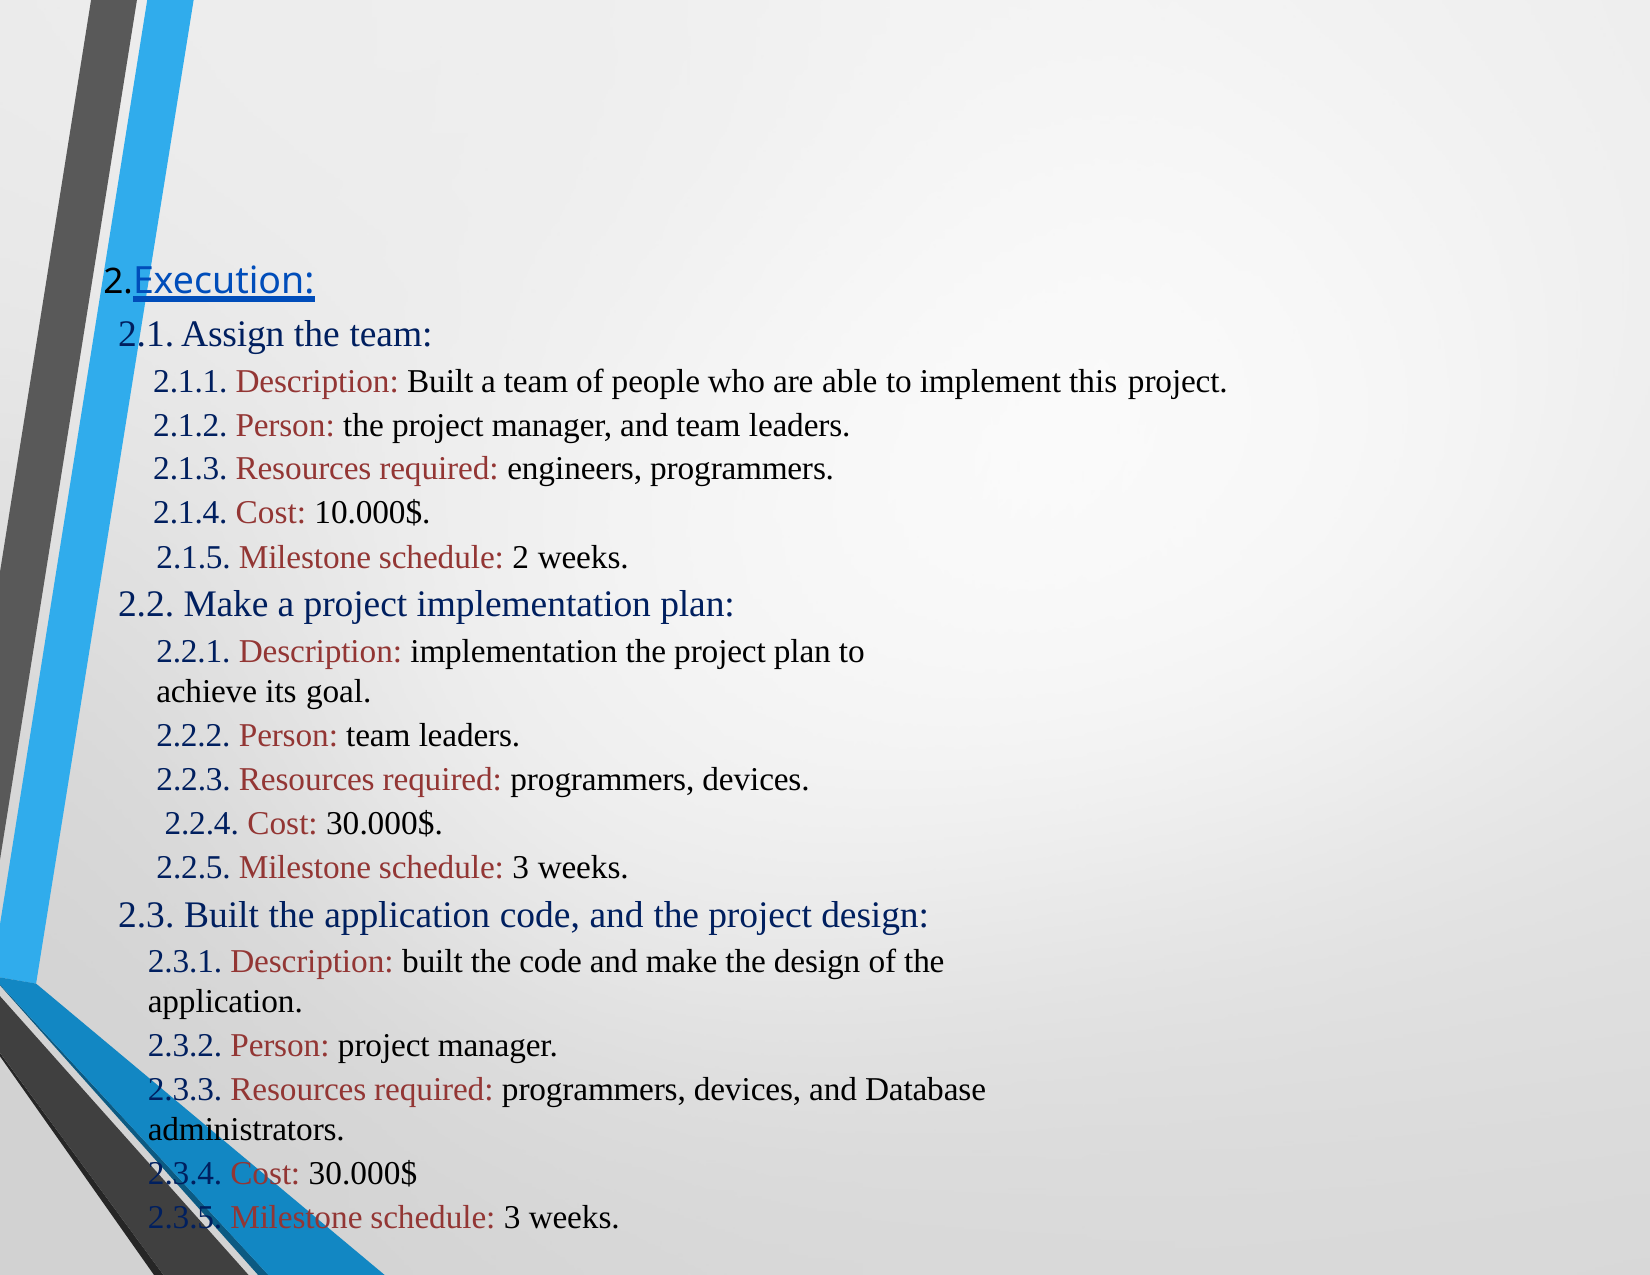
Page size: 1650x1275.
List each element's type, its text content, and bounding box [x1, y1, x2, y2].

text_box Execution: 2.1. Assign the team: 2.1.1. Description: Built a team of people who are able to implement this project. 2.1.2. Person: the project manager, and team leaders. 2.1.3. Resources required: engineers, programmers. 2.1.4. Cost: 10.000$. 2.1.5. Milestone schedule: 2 weeks. 2.2. Make a project implementation plan: 2.2.1. Description: implementation the project plan to achieve its goal. 2.2.2. Person: team leaders. 2.2.3. Resources required: programmers, devices. 2.2.4. Cost: 30.000$. 2.2.5. Milestone schedule: 3 weeks. 2.3. Built the application code, and the project design: 2.3.1. Description: built the code and make the design of the application. 2.3.2. Person: project manager. 2.3.3. Resources required: programmers, devices, and Database administrators. 2.3.4. Cost: 30.000$ 2.3.5. Milestone schedule: 3 weeks. [101, 245, 1488, 1235]
